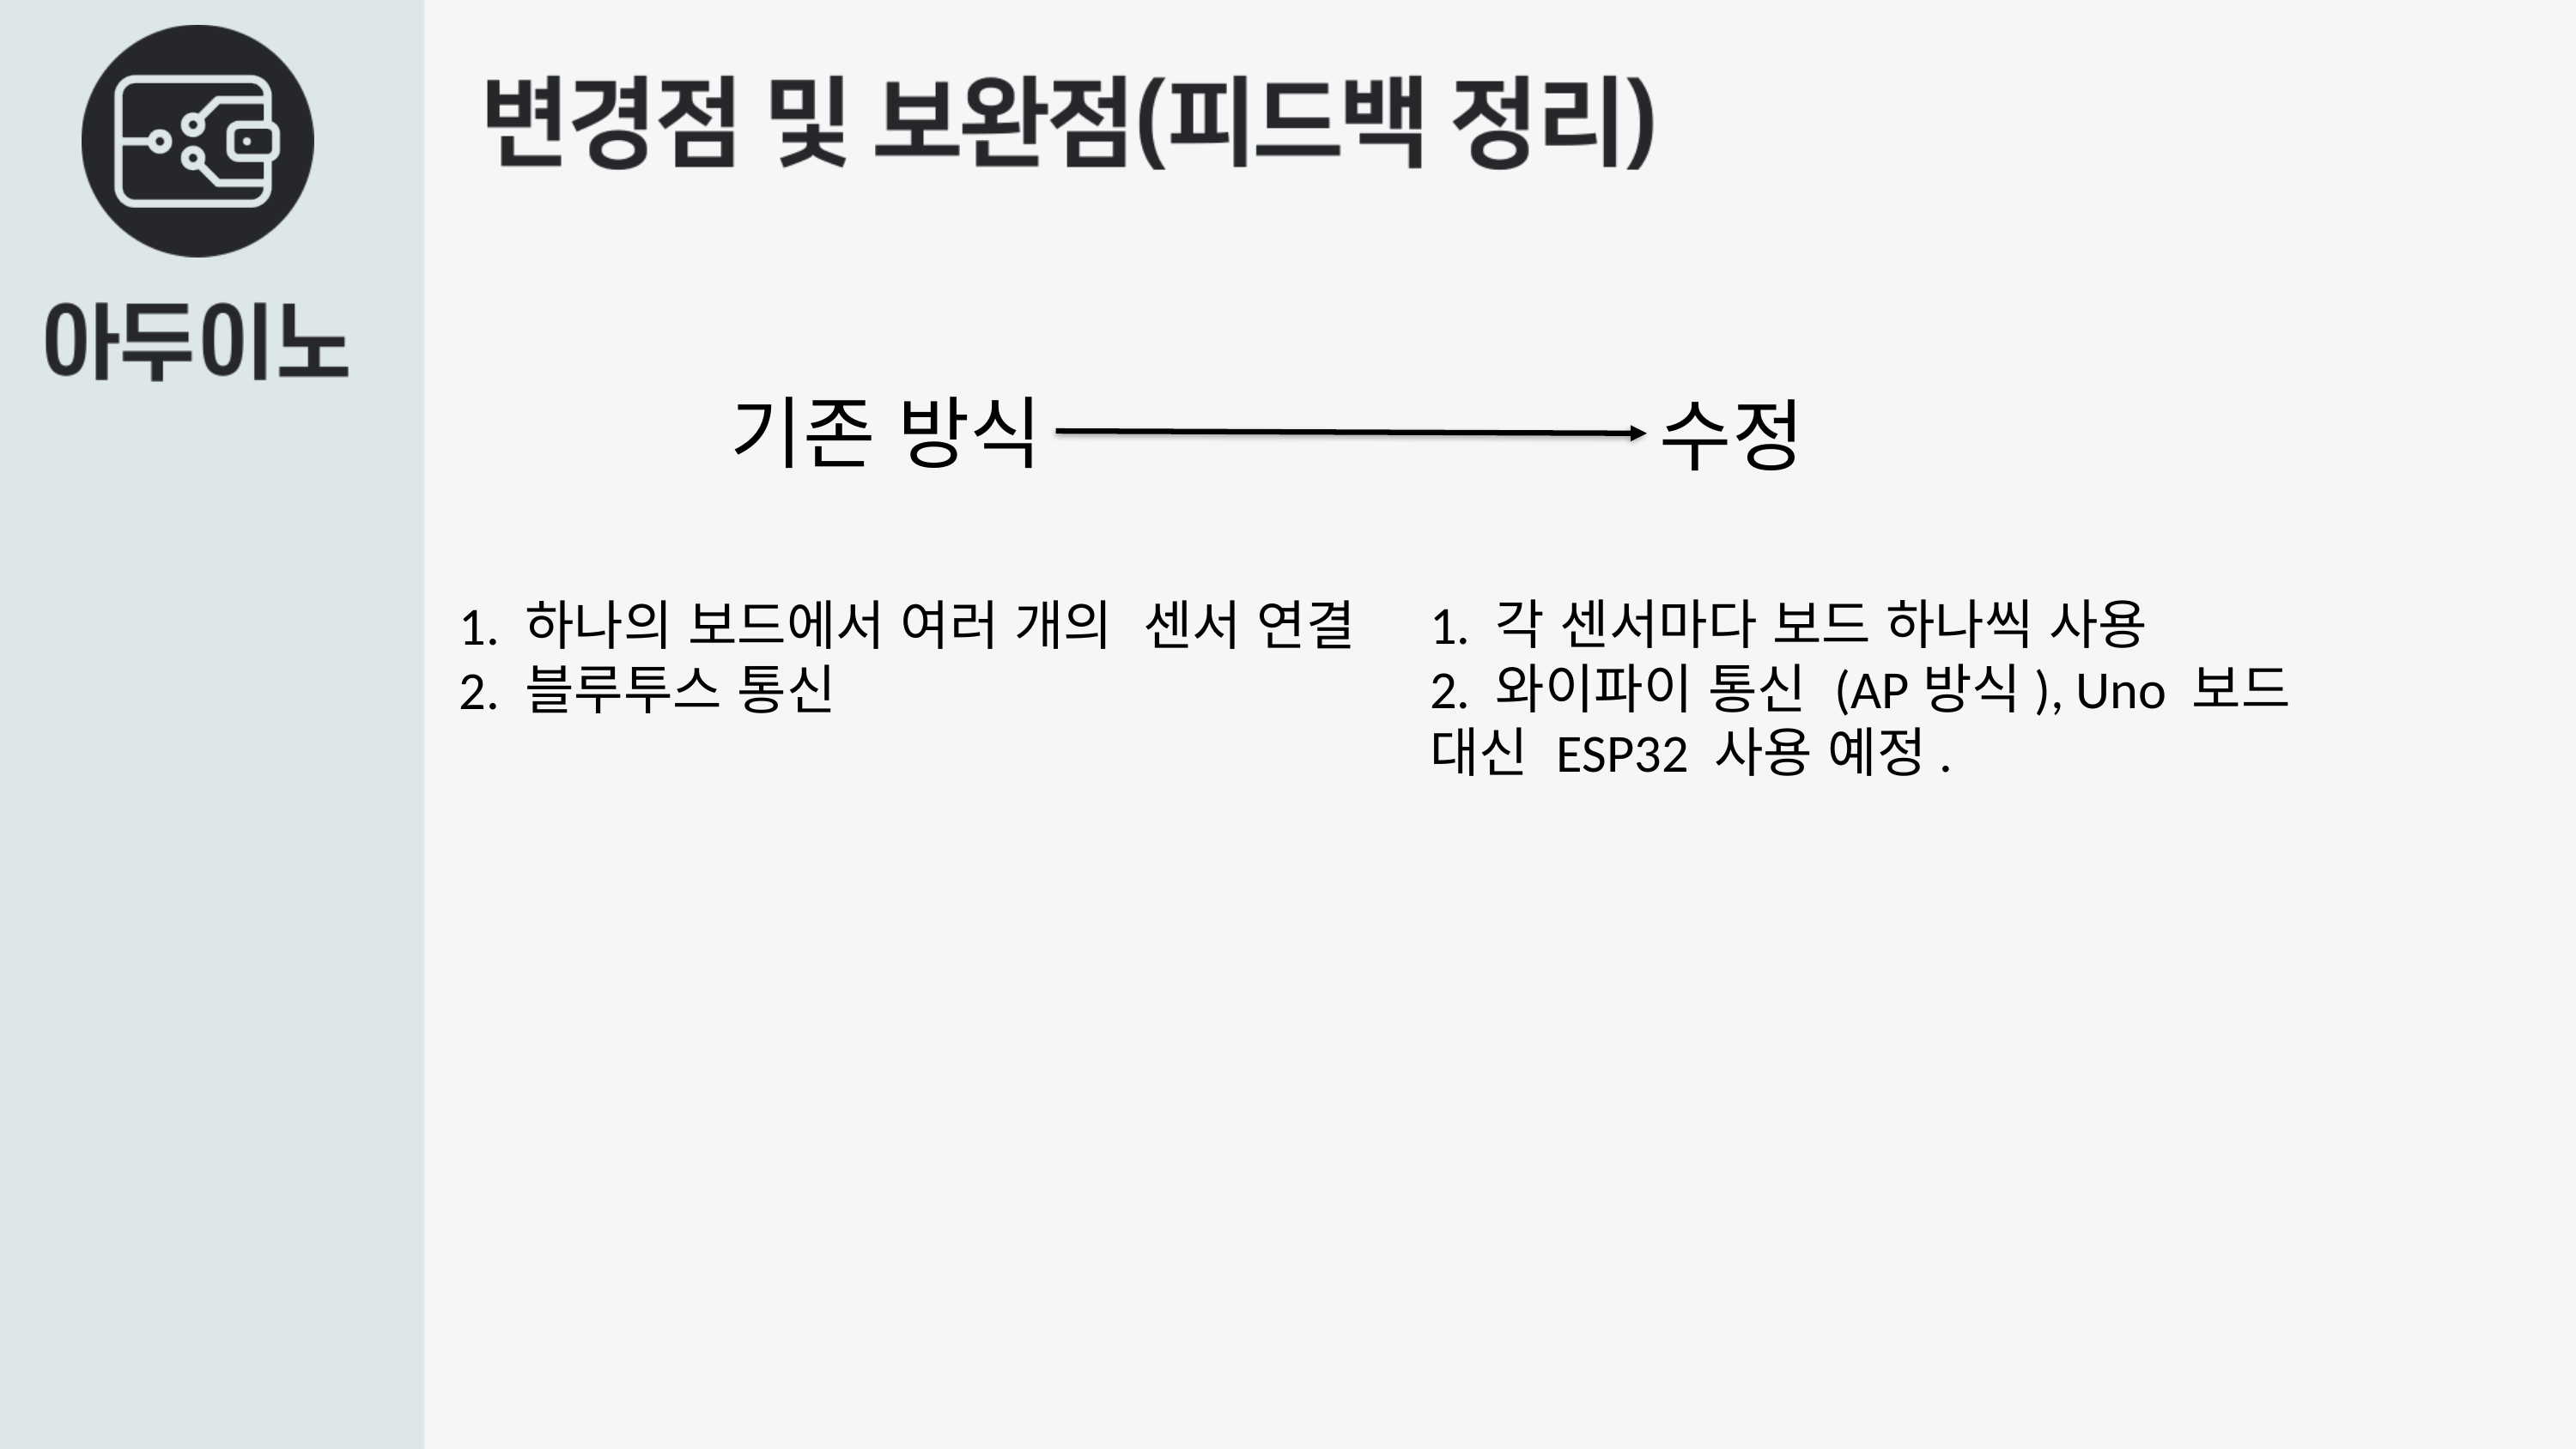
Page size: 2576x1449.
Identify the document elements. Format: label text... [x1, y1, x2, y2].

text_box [0, 0, 425, 1449]
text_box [1067, 431, 1640, 434]
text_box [112, 73, 283, 209]
text_box 1. 각 센서마다 보드 하나씩 사용 2. 와이파이 통신 (AP방식), Uno 보드 대신 ESP32 사용 예정. [1417, 584, 2319, 790]
text_box 수정 [1646, 379, 1818, 488]
picture [0, 270, 389, 421]
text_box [81, 25, 314, 258]
text_box 1. 하나의 보드에서 여러 개의 센서 연결 2. 블루투스 통신 [446, 585, 1369, 726]
text_box 기존 방식 [718, 377, 1056, 485]
picture [466, 41, 1699, 215]
